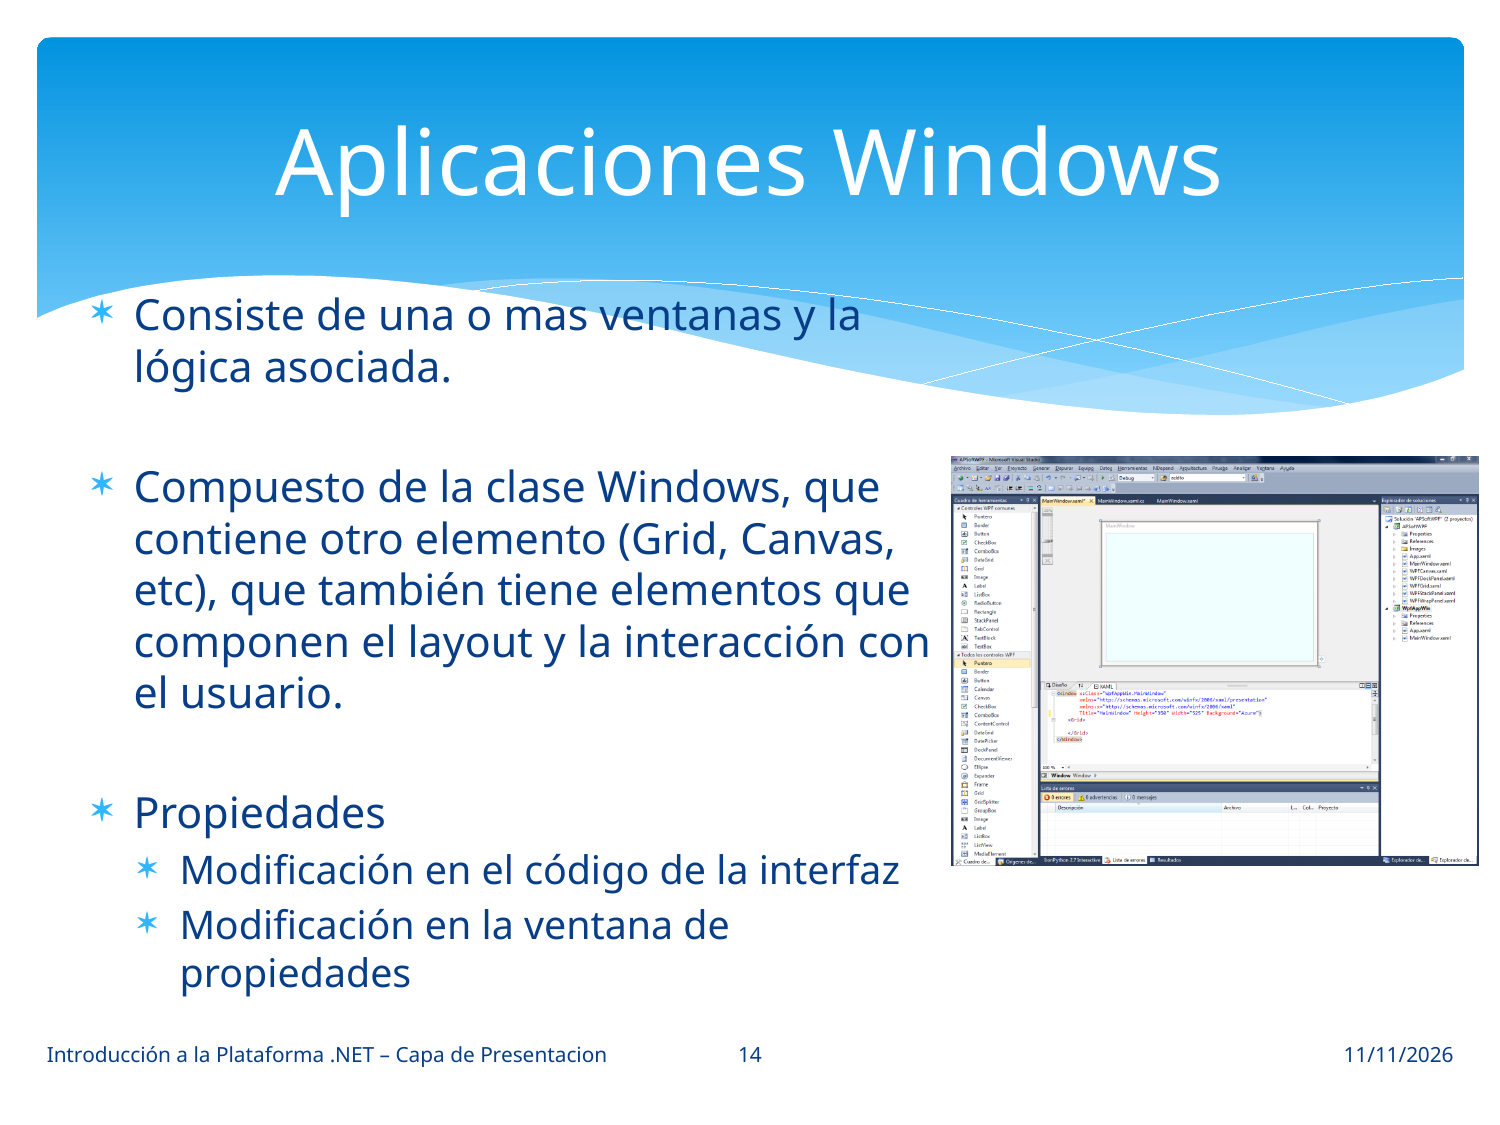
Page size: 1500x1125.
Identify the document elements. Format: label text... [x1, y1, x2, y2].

slide_number 14 [654, 1025, 846, 1086]
title Aplicaciones Windows [75, 55, 1425, 261]
picture [951, 455, 1479, 866]
list Consiste de una o mas ventanas y la lógica asociada. Compuesto de la clase Windows, que contiene otro elemento (Grid, Canvas, etc), que también tiene elementos que componen el layout y la interacción con el usuario. Propiedades Modificación en el código de la interfaz Modificación en la ventana de propiedades [76, 280, 963, 1005]
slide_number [847, 1025, 1469, 1086]
footer Introducción a la Plataforma .NET – Capa de Presentacion [31, 1025, 653, 1086]
